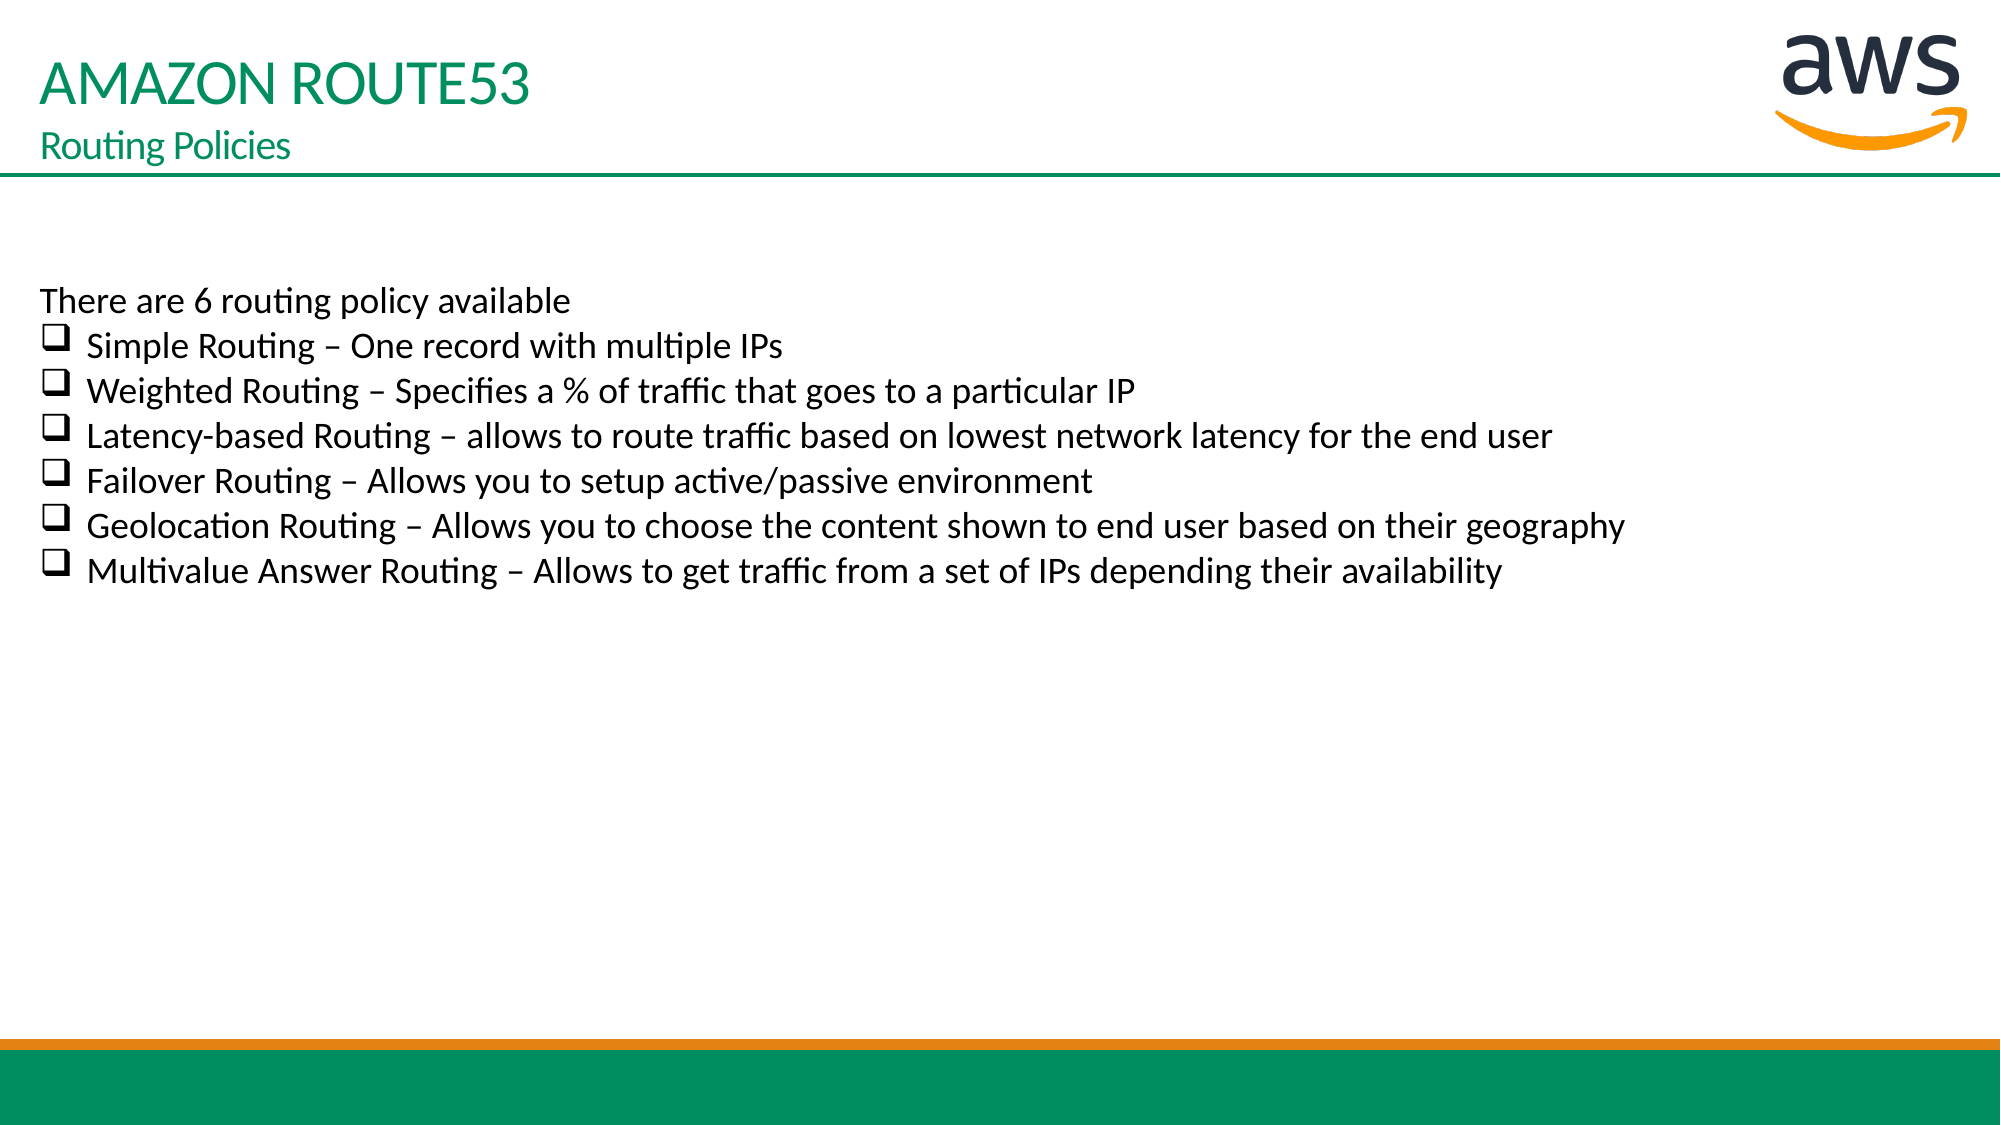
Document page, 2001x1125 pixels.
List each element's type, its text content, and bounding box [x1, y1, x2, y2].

title AMAZON ROUTE53 Routing Policies [24, 24, 1975, 175]
text_box There are 6 routing policy available Simple Routing – One record with multiple IPs Weighted Routing – Specifies a % of traffic that goes to a particular IP Latency-based Routing – allows to route traffic based on lowest network latency for the end user Failover Routing – Allows you to setup active/passive environment Geolocation Routing – Allows you to choose the content shown to end user based on their geography Multivalue Answer Routing – Allows to get traffic from a set of IPs depending their availability [24, 268, 1969, 598]
